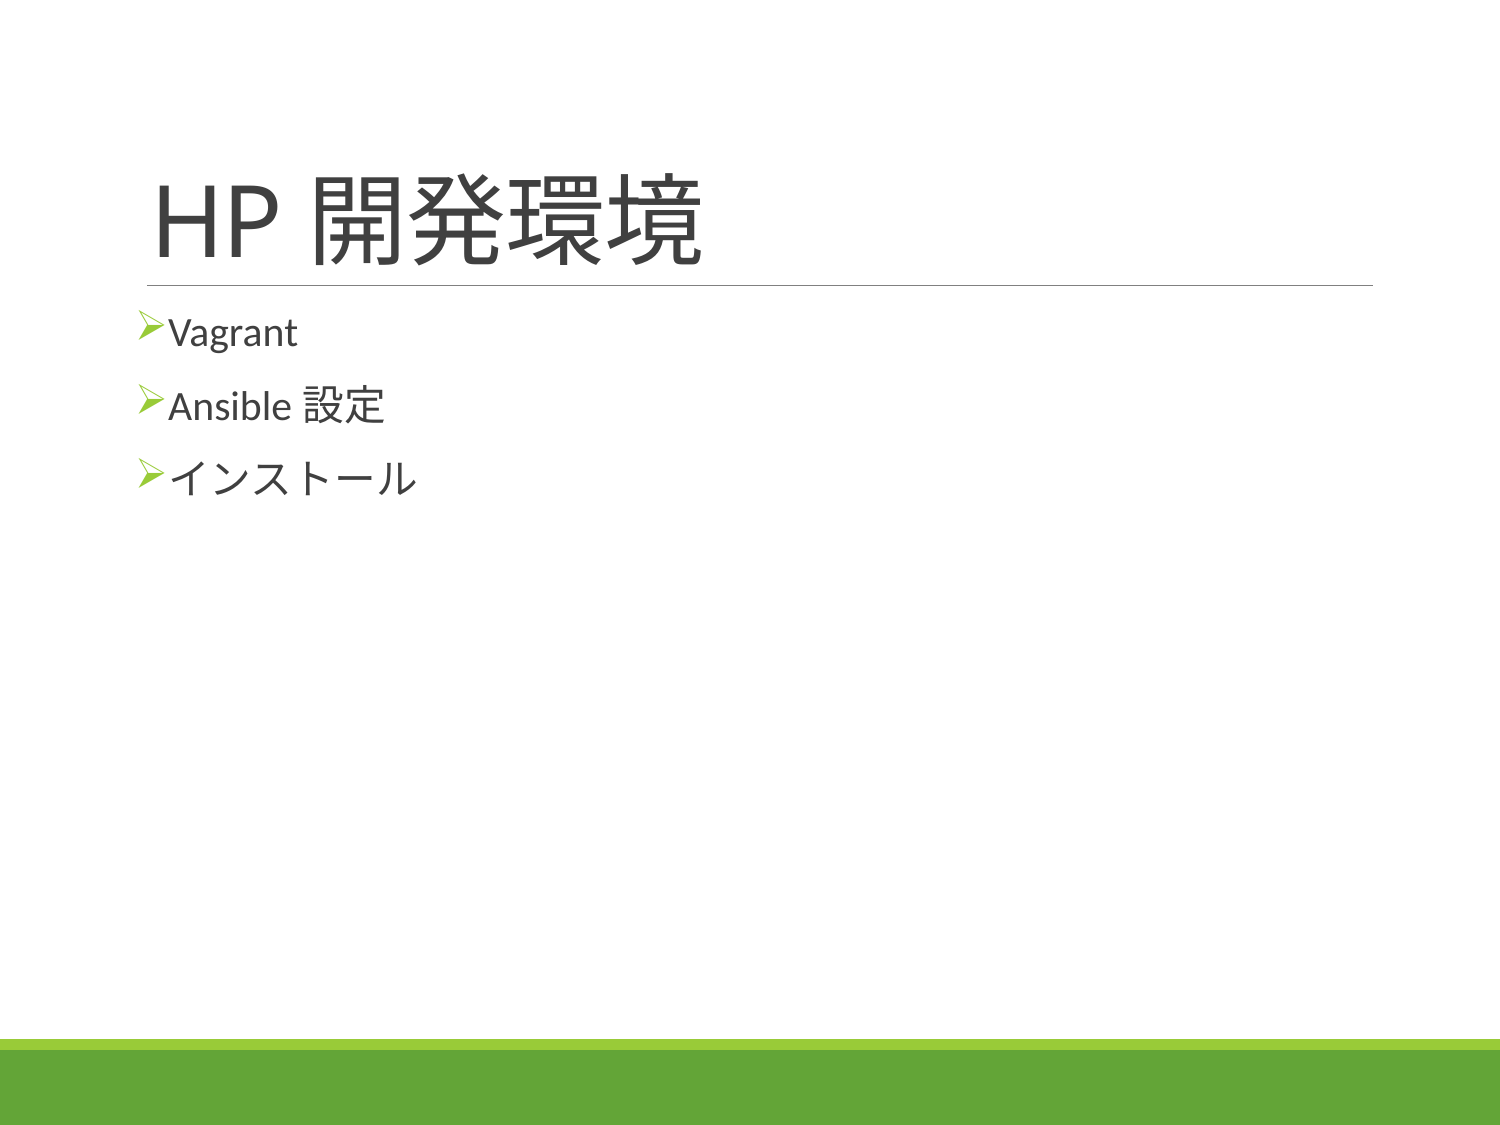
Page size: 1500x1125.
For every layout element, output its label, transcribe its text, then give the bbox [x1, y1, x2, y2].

title HP開発環境 [135, 47, 1373, 285]
list Vagrant Ansible設定 インストール [135, 302, 1373, 963]
